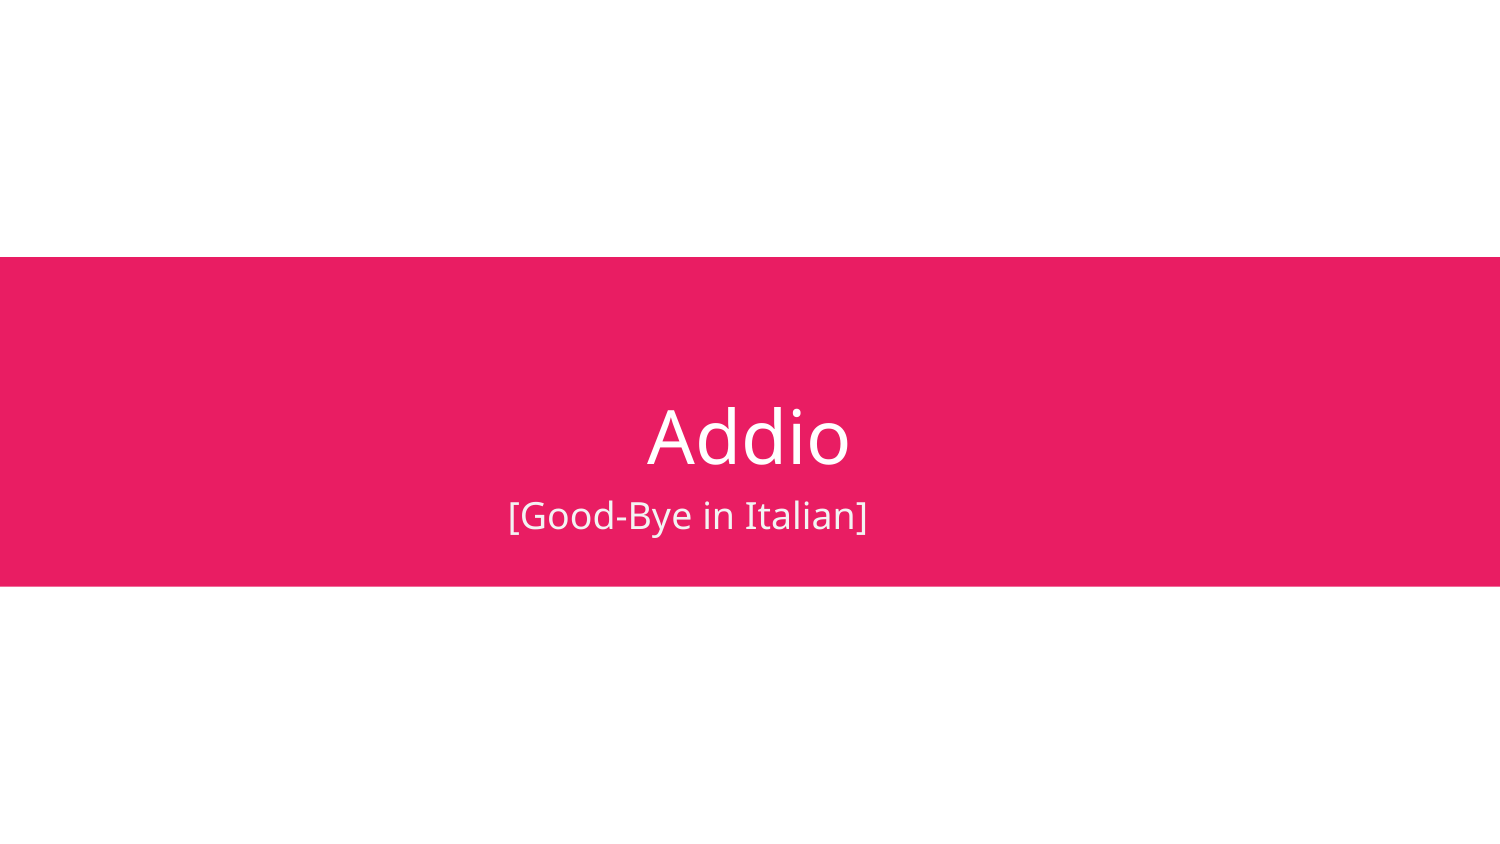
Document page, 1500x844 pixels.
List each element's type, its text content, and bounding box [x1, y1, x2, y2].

title Addio [70, 309, 1430, 559]
subtitle [Good-Bye in Italian] [492, 470, 1008, 559]
